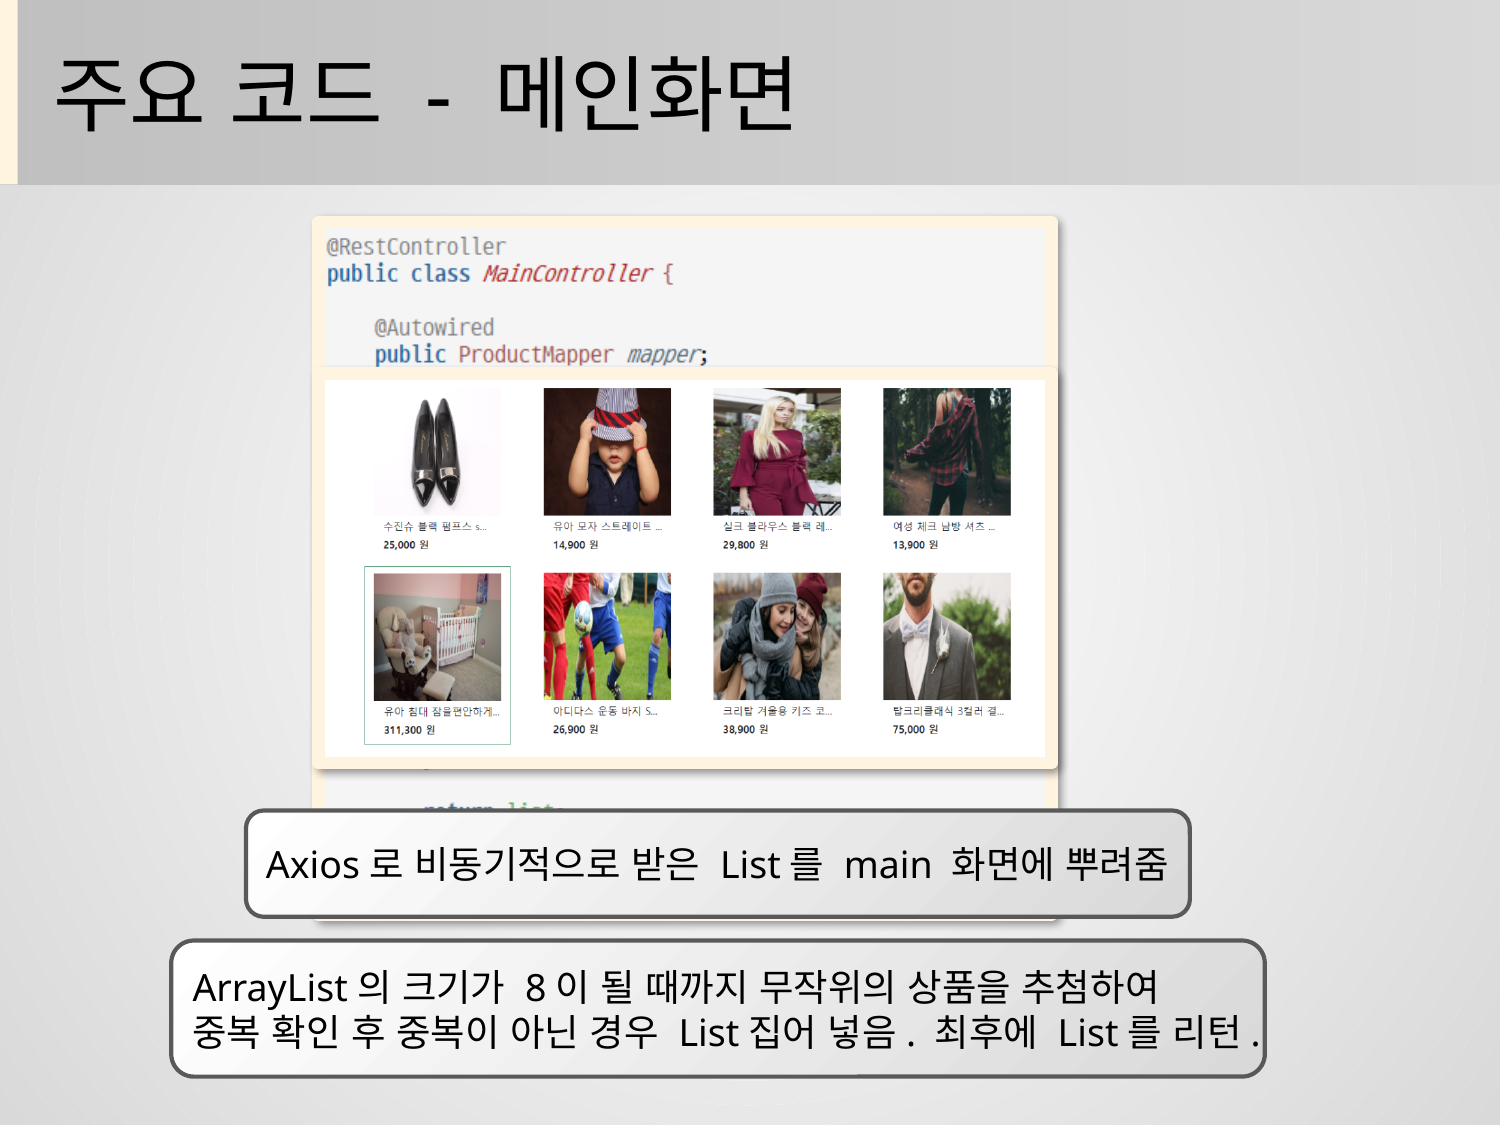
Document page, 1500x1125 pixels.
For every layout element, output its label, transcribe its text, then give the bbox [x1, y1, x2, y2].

text_box ArrayList의 크기가 8이 될 때까지 무작위의 상품을 추첨하여 중복 확인 후 중복이 아닌 경우 List집어 넣음. 최후에 List를 리턴. [169, 938, 1267, 1079]
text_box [0, 0, 1500, 185]
picture [324, 227, 1046, 909]
text_box Axios로 비동기적으로 받은 List를 main 화면에 뿌려줌 [243, 808, 1192, 919]
